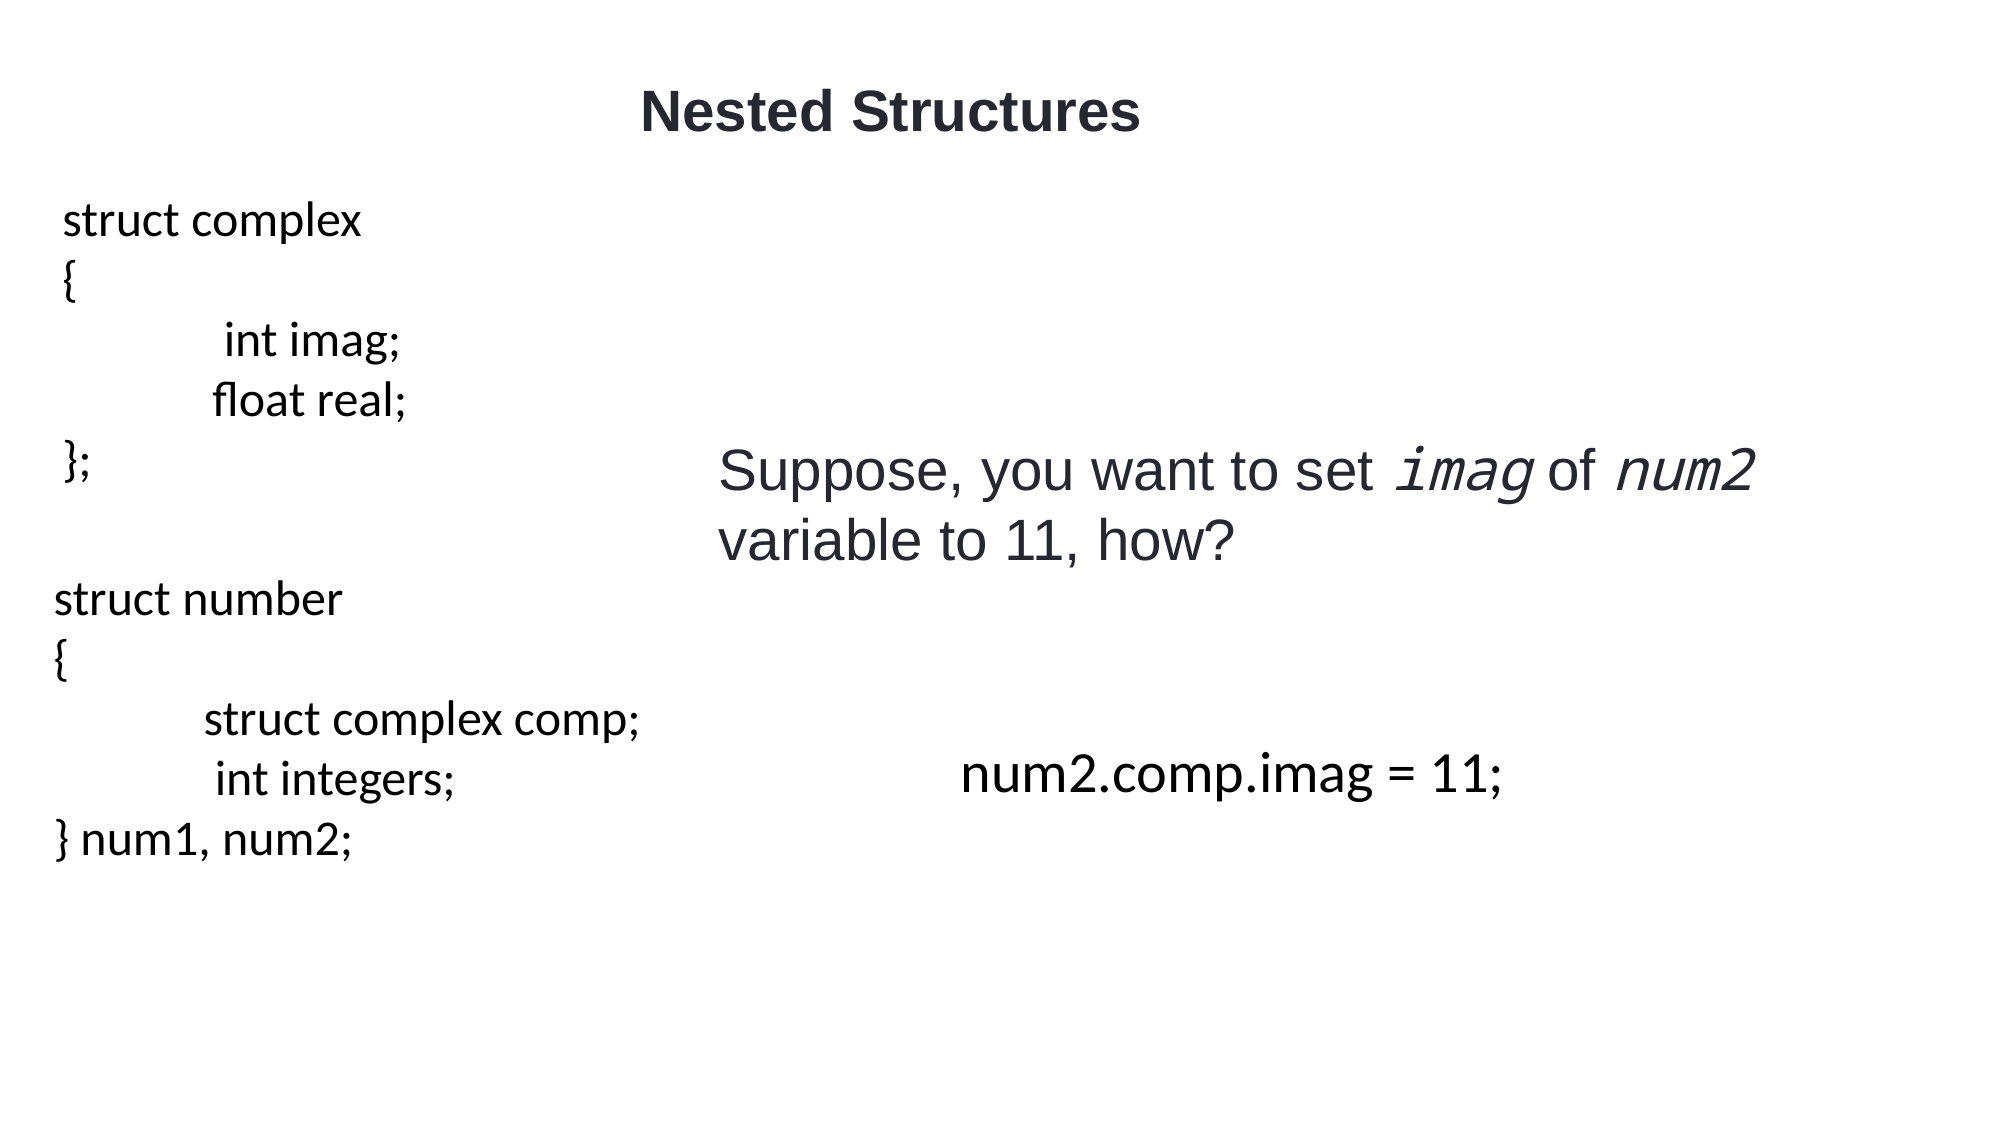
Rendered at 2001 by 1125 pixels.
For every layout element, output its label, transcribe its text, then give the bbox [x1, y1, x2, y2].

text_box Suppose, you want to set imag of num2 variable to 11, how? [704, 424, 1784, 580]
text_box num2.comp.imag = 11; [945, 726, 1520, 812]
text_box struct number { struct complex comp; int integers; } num1, num2; [38, 557, 1039, 873]
text_box struct complex { int imag; float real; }; [47, 179, 502, 495]
text_box Nested Structures [625, 60, 1158, 150]
